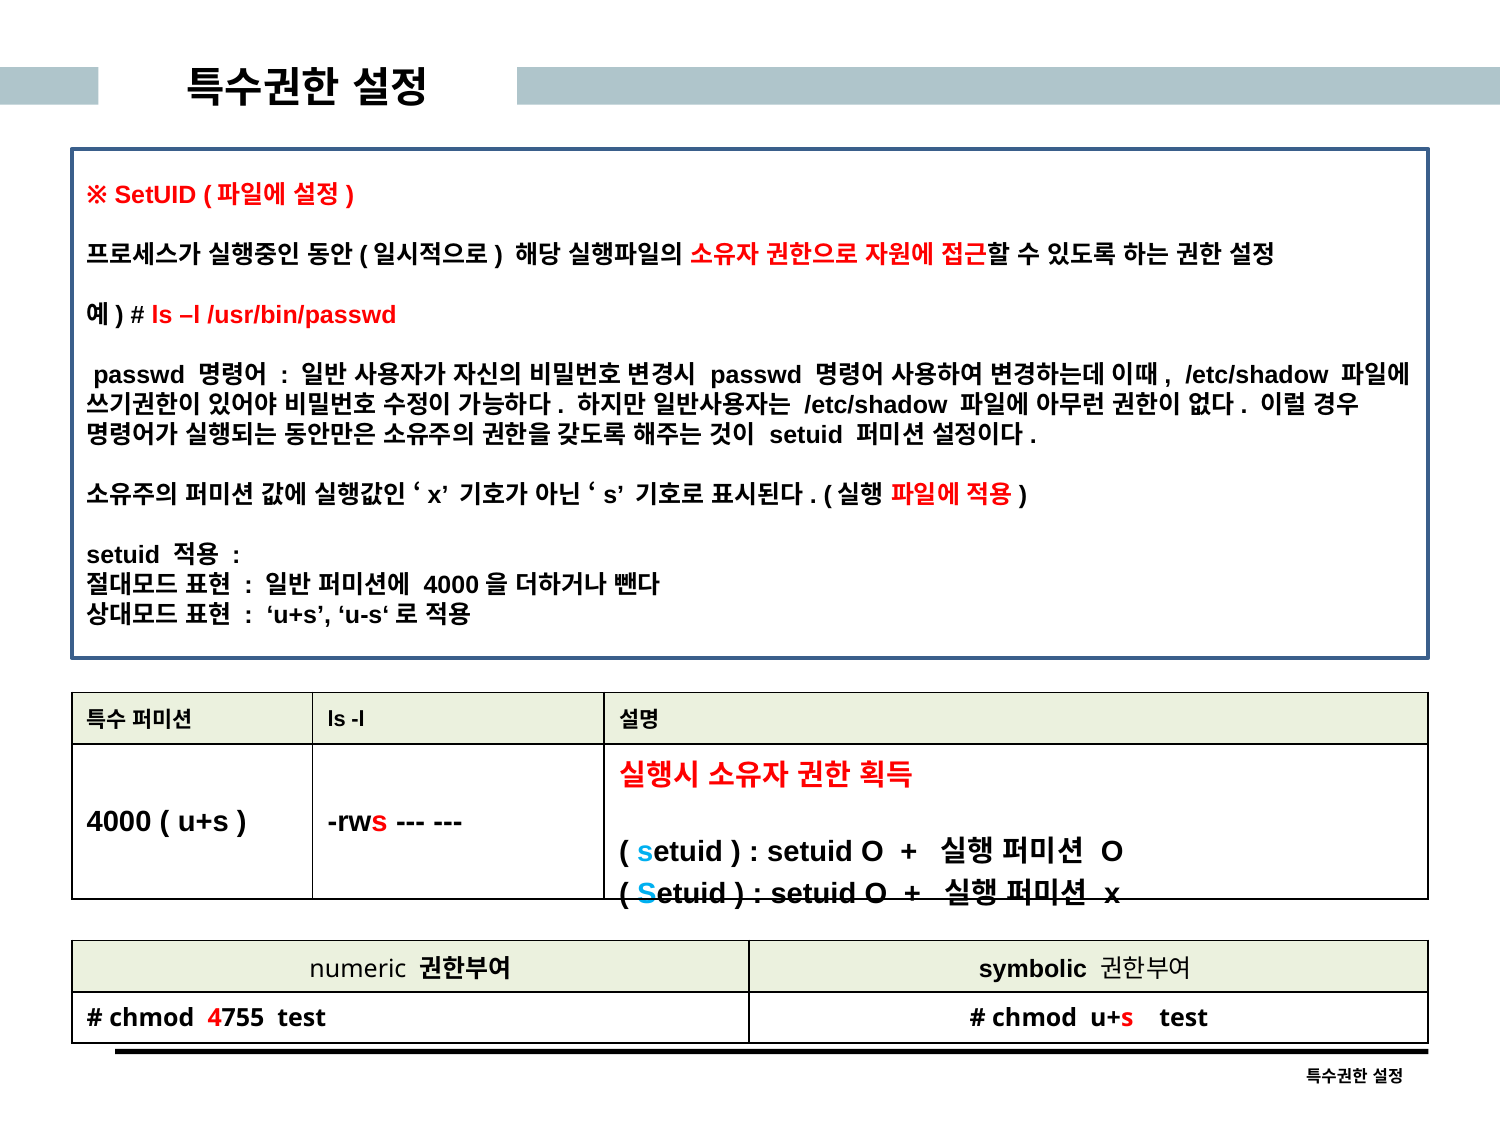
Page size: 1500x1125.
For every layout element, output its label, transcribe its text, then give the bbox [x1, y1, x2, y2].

table_cell # chmod 4755 test [73, 993, 748, 1042]
table_header 설명 [605, 693, 1427, 743]
table_header 특수 퍼미션 [73, 693, 312, 743]
table_cell 실행시 소유자 권한 획득 ( setuid ) : setuid O + 실행 퍼미션 O ( Setuid ) : setuid O + 실행 퍼미션 x [605, 745, 1427, 898]
text_box 특수권한 설정 [1281, 1058, 1429, 1094]
table_cell -rws --- --- [313, 745, 603, 898]
table_cell 4000 ( u+s ) [73, 745, 312, 898]
table_header numeric 권한부여 [73, 941, 748, 991]
text_box [113, 1047, 1430, 1056]
table_cell # chmod u+s test [750, 993, 1427, 1042]
text_box [0, 65, 100, 107]
text_box 특수권한 설정 [112, 54, 503, 118]
text_box ※ SetUID (파일에 설정) 프로세스가 실행중인 동안(일시적으로) 해당 실행파일의 소유자 권한으로 자원에 접근할 수 있도록 하는 권한 설정 예) # ls –l /usr/bin/passwd passwd 명령어 : 일반 사용자가 자신의 비밀번호 변경시 passwd 명령어 사용하여 변경하는데 이때, /etc/shadow 파일에 쓰기권한이 있어야 비밀번호 수정이 가능하다. 하지만 일반사용자는 /etc/shadow 파일에 아무런 권한이 없다. 이럴 경우 명령어가 실행되는 동안만은 소유주의 권한을 갖도록 해주는 것이 setuid 퍼미션 설정이다. 소유주의 퍼미션 값에 실행값인 ‘x’ 기호가 아닌 ‘s’ 기호로 표시된다. (실행 파일에 적용) setuid 적용 : 절대모드 표현 : 일반 퍼미션에 4000을 더하거나 뺀다 상대모드 표현 : ‘u+s’, ‘u-s‘로 적용 [70, 147, 1430, 660]
text_box [515, 65, 1500, 107]
table_header symbolic 권한부여 [750, 941, 1427, 991]
table_header ls -l [313, 693, 603, 743]
